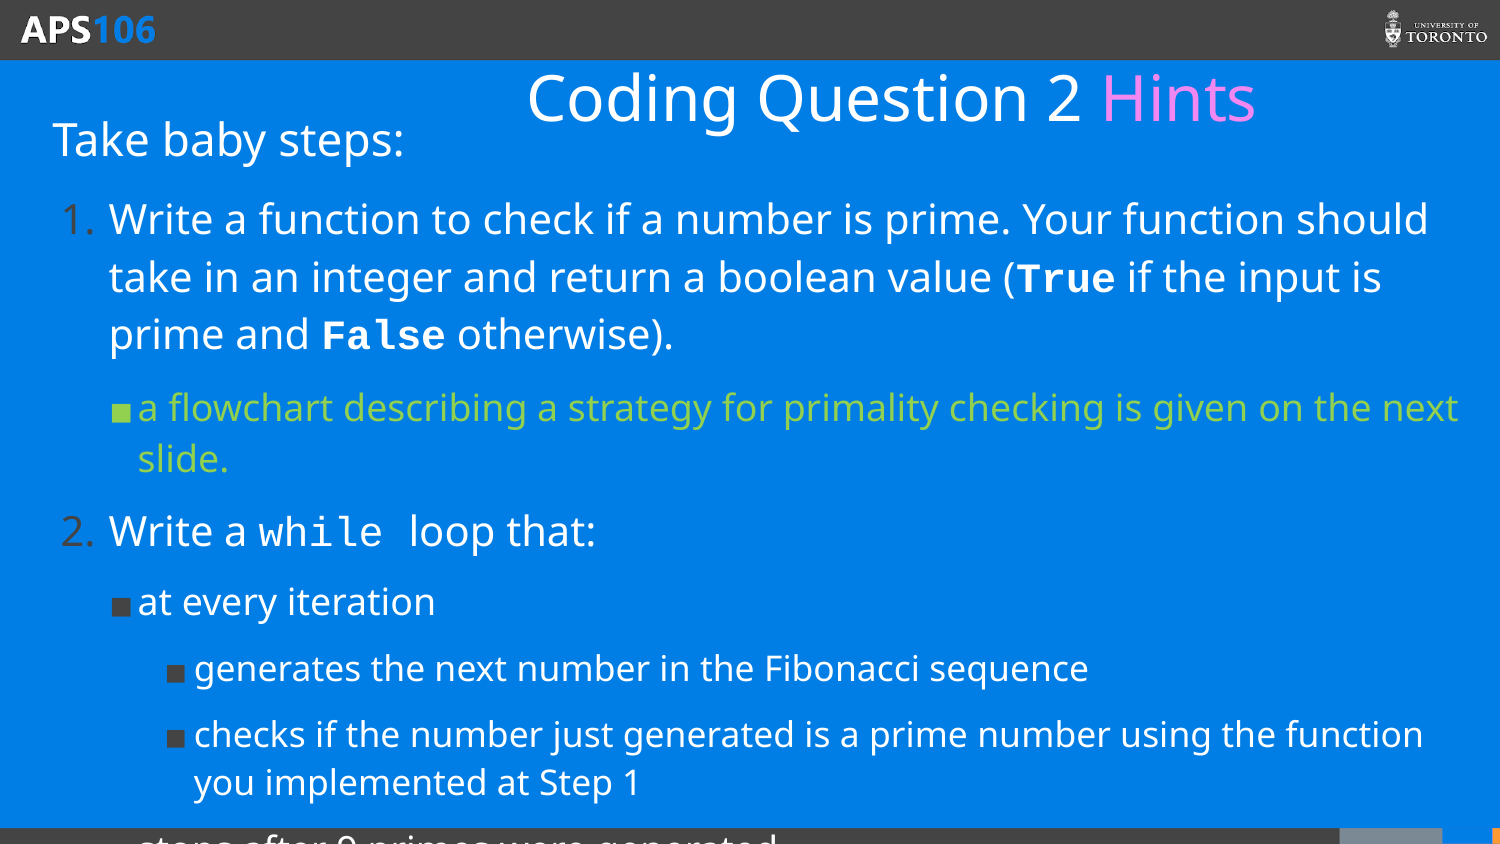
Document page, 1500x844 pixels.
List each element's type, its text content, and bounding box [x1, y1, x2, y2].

list Take baby steps: Write a function to check if a number is prime. Your function should take in an integer and return a boolean value (True if the input is prime and False otherwise). a flowchart describing a strategy for primality checking is given on the next slide. Write a while loop that: at every iteration generates the next number in the Fibonacci sequence checks if the number just generated is a prime number using the function you implemented at Step 1 stops after 9 primes were generated [41, 86, 1485, 758]
title Coding Question 2 Hints [514, 60, 1500, 142]
picture [0, 0, 1500, 844]
